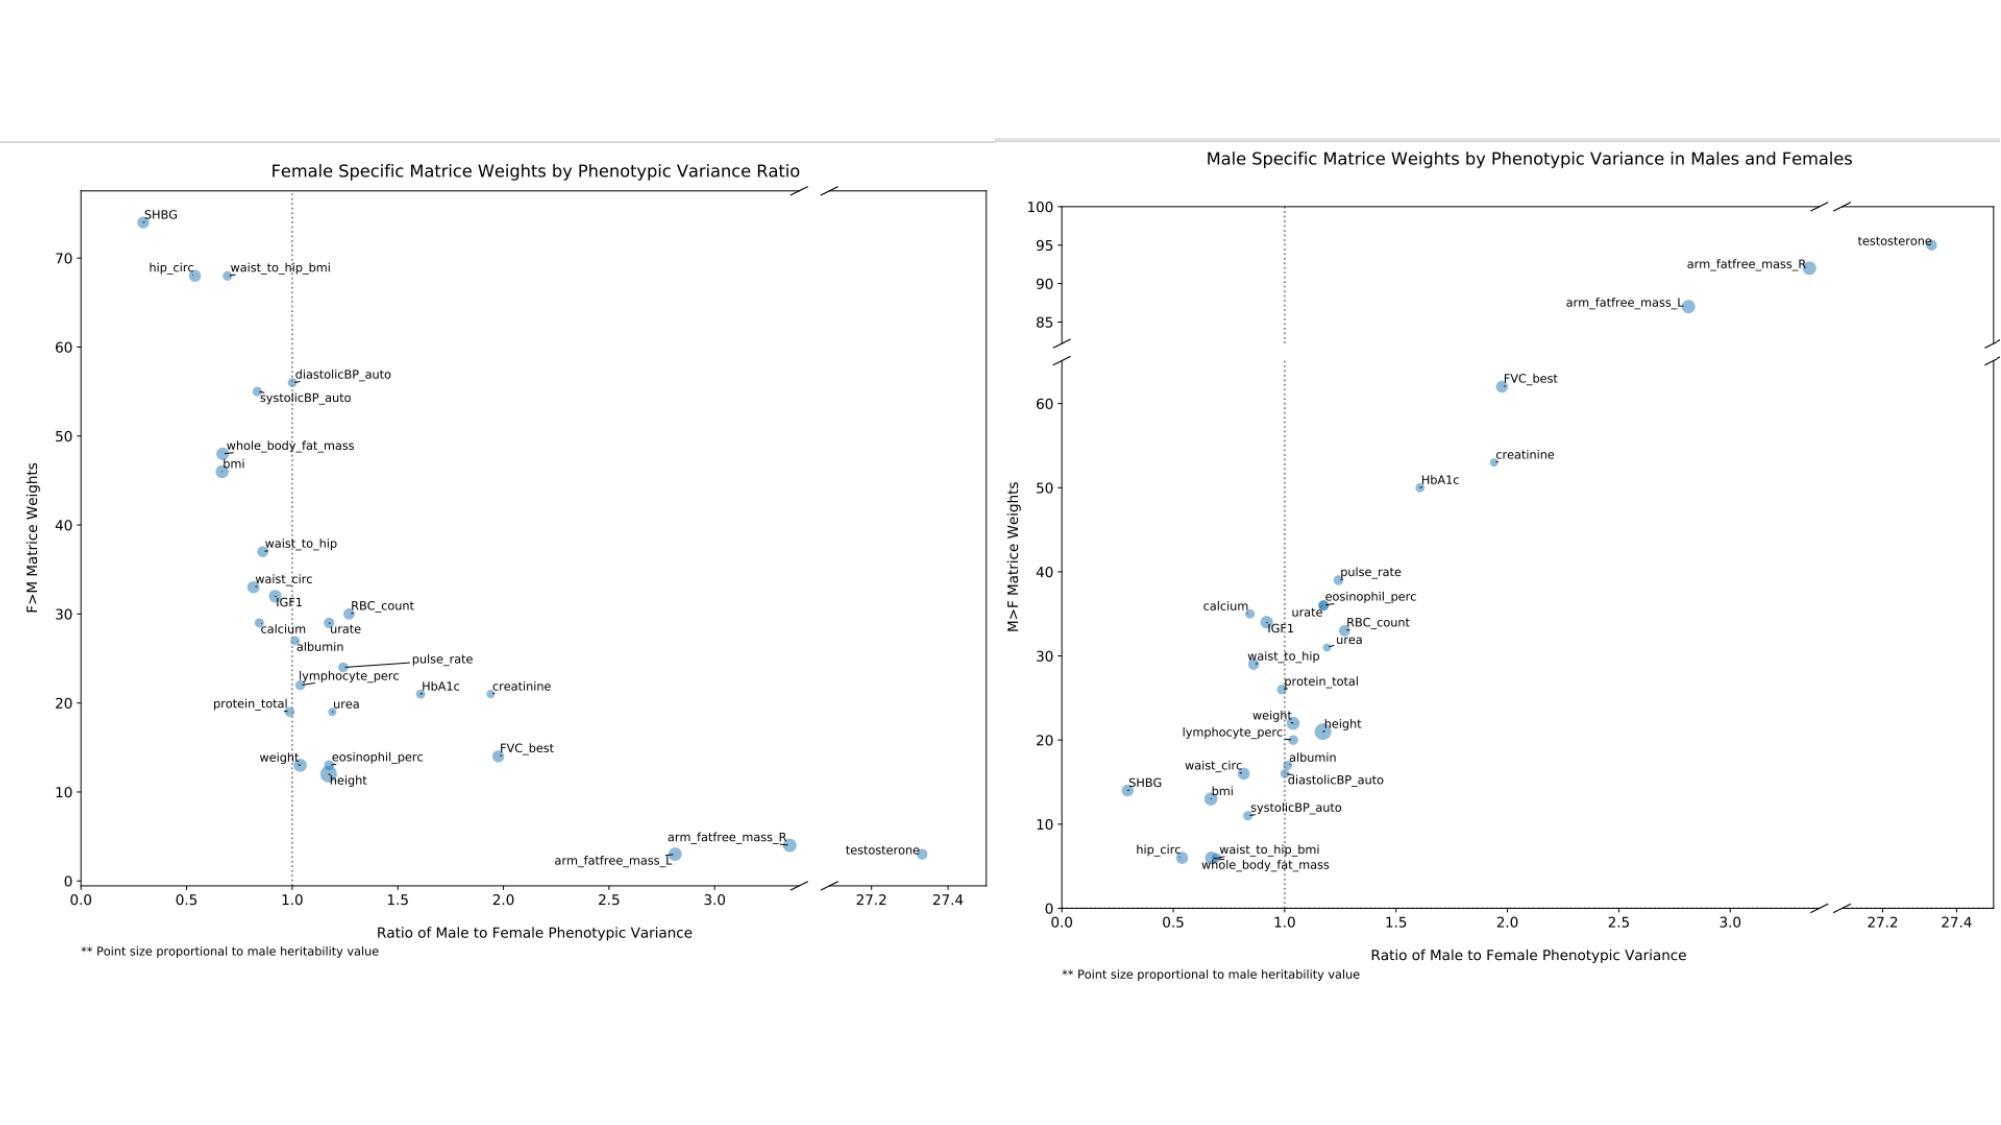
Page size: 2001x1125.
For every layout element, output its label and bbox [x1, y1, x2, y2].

picture [0, 138, 2000, 984]
